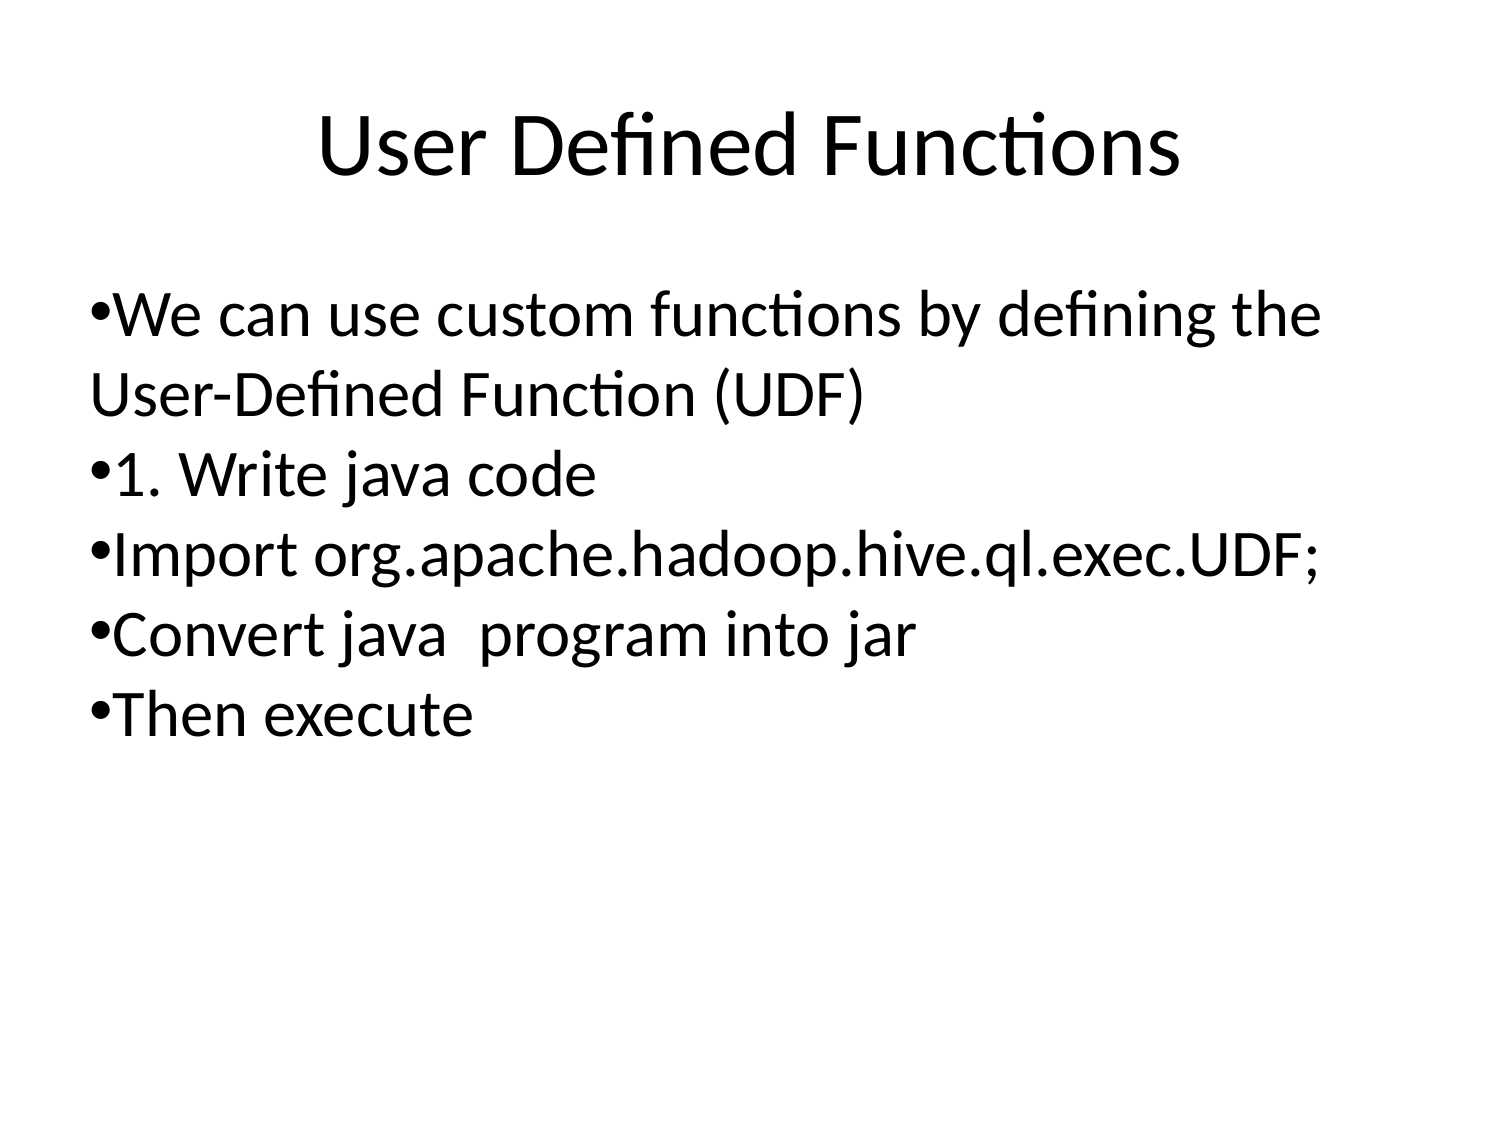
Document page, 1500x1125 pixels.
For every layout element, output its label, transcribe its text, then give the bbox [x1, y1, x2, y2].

text_box We can use custom functions by defining the User-Defined Function (UDF) 1. Write java code Import org.apache.hadoop.hive.ql.exec.UDF; Convert java program into jar Then execute [75, 262, 1425, 1005]
text_box User Defined Functions [75, 45, 1425, 233]
